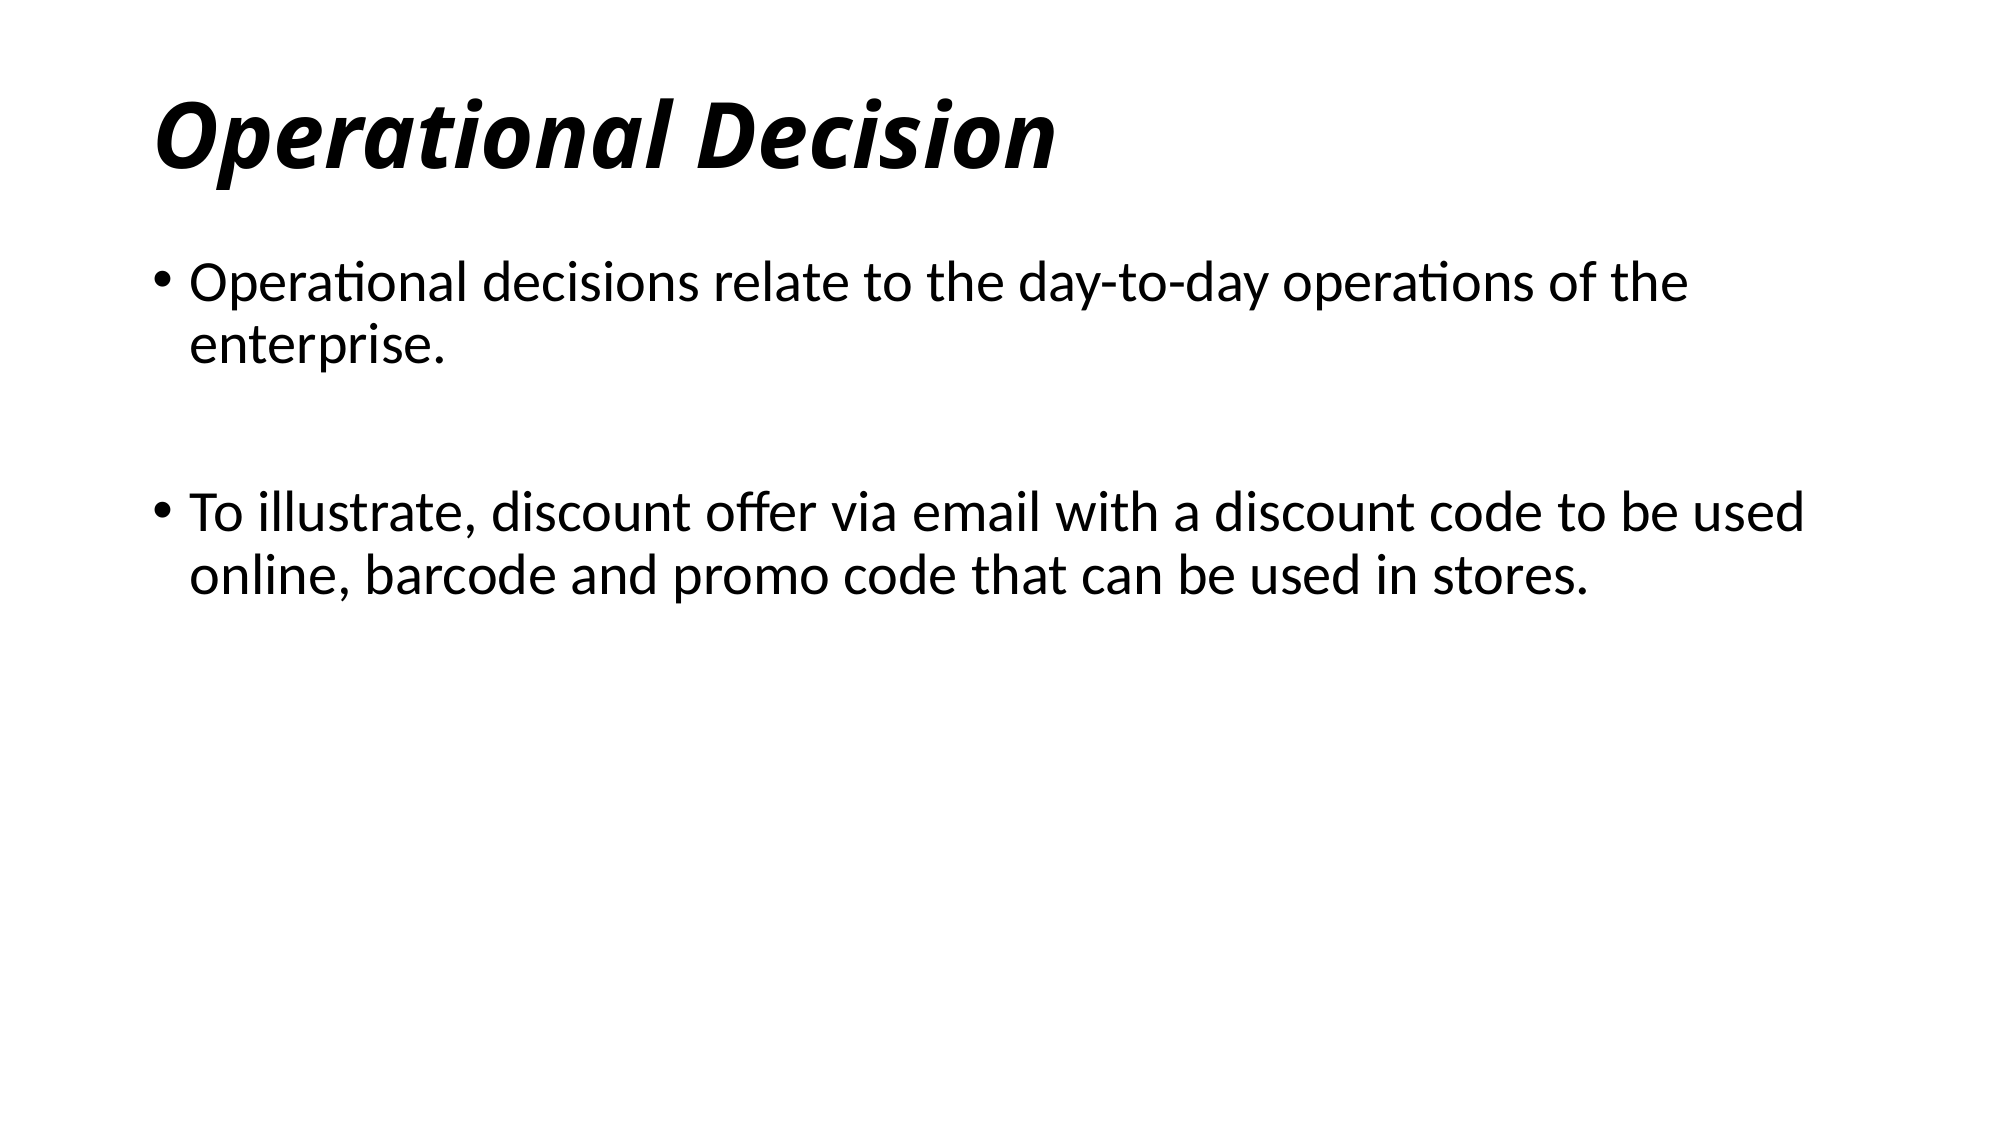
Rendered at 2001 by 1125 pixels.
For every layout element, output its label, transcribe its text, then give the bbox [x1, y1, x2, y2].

list Operational decisions relate to the day-to-day operations of the enterprise. To illustrate, discount offer via email with a discount code to be used online, barcode and promo code that can be used in stores. [137, 243, 1863, 1090]
title Operational Decision [137, 0, 1863, 243]
